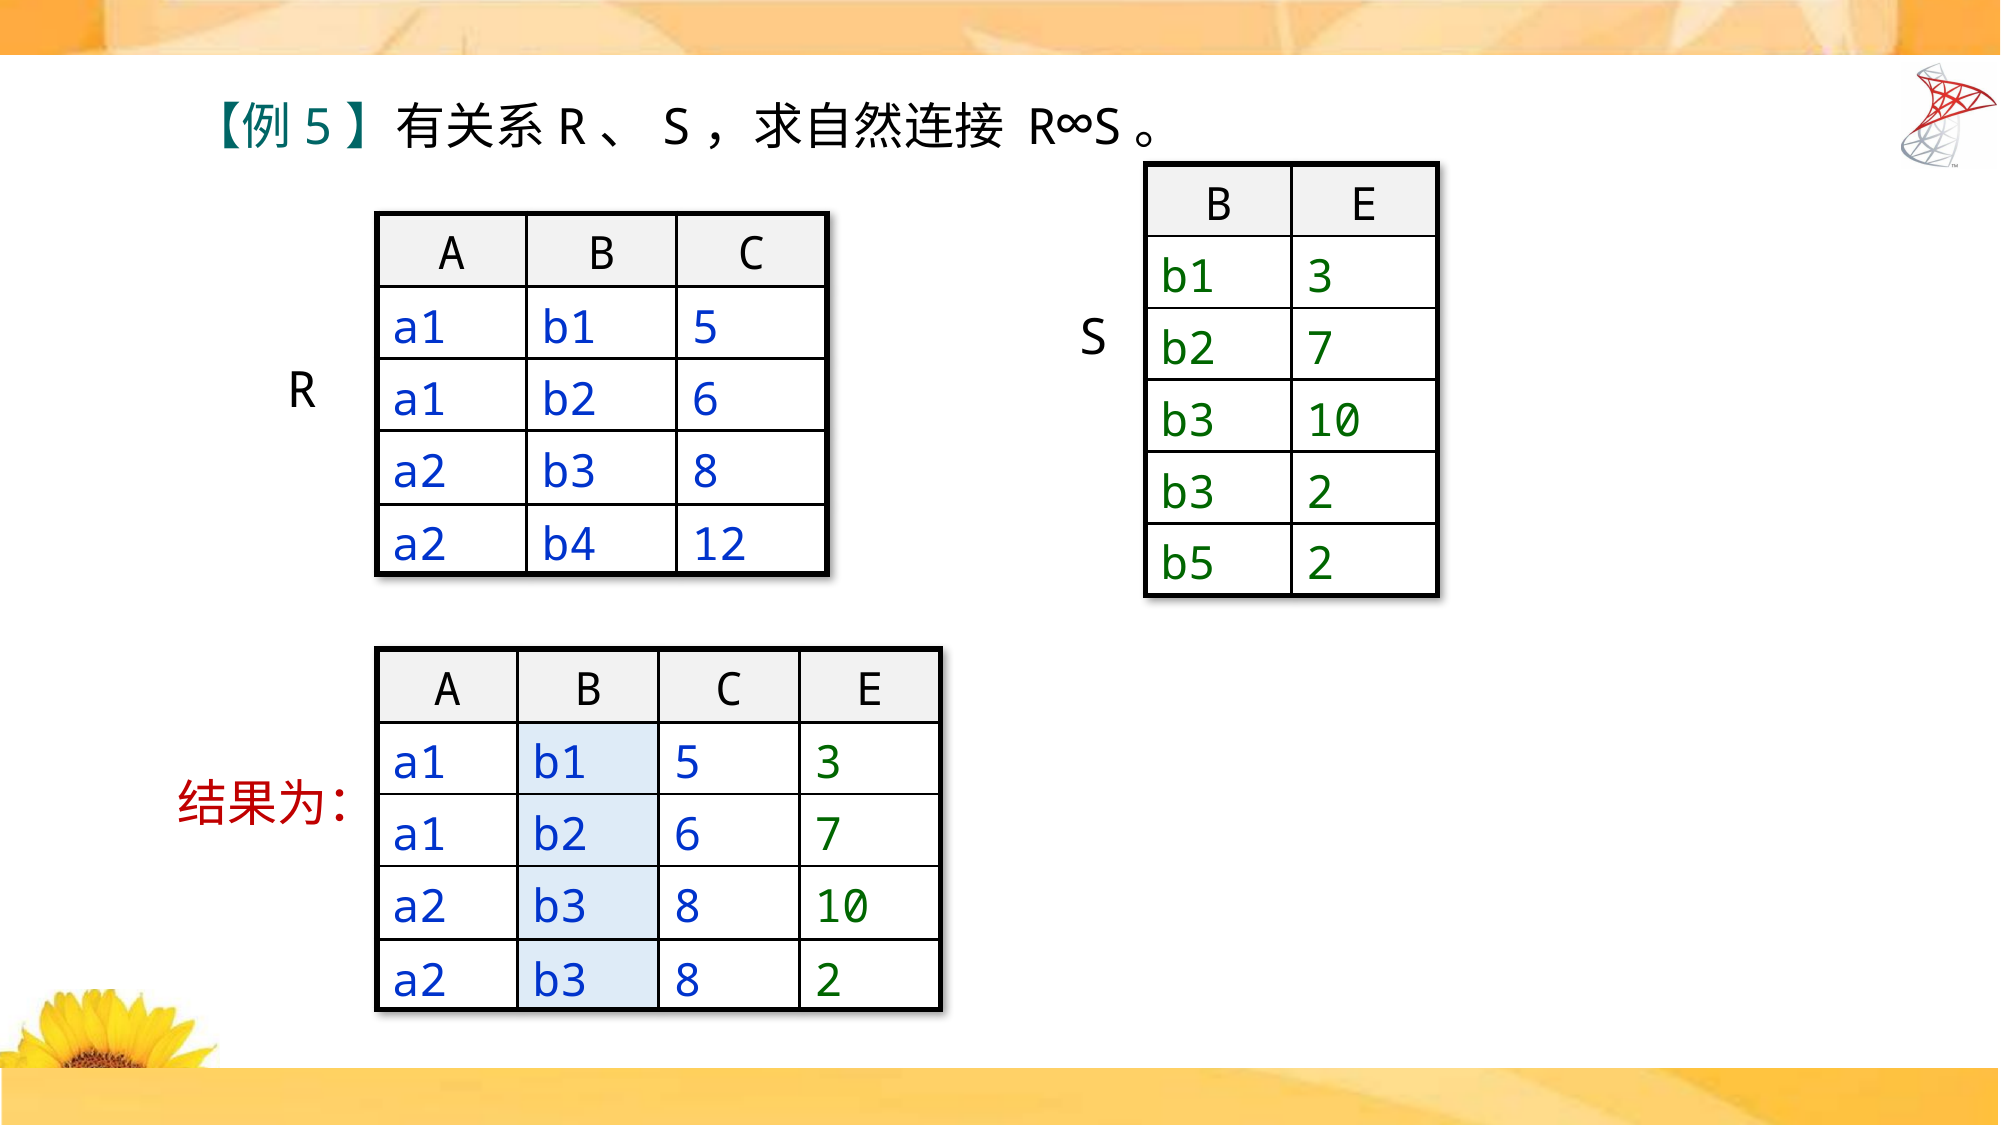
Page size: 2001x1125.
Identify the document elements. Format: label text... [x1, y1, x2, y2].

table_cell 12 [678, 506, 824, 571]
table_cell a1 [380, 288, 525, 357]
table_cell a2 [380, 506, 525, 571]
text_box 结果为： [159, 764, 373, 900]
table_cell 6 [678, 360, 824, 429]
table_cell b3 [519, 941, 657, 1007]
text_box S [1068, 266, 1119, 404]
table_cell b1 [528, 288, 675, 357]
table_cell b5 [1148, 525, 1290, 593]
table_header B [528, 216, 675, 285]
table_cell a2 [380, 867, 516, 938]
table_cell a1 [380, 795, 516, 865]
table_header C [660, 652, 798, 721]
table_header C [678, 216, 824, 285]
table_cell b1 [519, 724, 657, 793]
table_cell 5 [660, 724, 798, 793]
table_cell 2 [1293, 525, 1435, 593]
text_box R [277, 318, 328, 456]
table_cell 3 [1293, 237, 1435, 307]
table_header E [801, 652, 938, 721]
table_cell 2 [801, 941, 938, 1007]
table_cell a2 [380, 941, 516, 1007]
table_cell 10 [1293, 381, 1435, 450]
table_cell b1 [1148, 237, 1290, 307]
table_cell 8 [660, 867, 798, 938]
table_cell b3 [1148, 381, 1290, 450]
table_cell 8 [678, 432, 824, 503]
table_cell b3 [528, 432, 675, 503]
table_cell 3 [801, 724, 938, 793]
table_header B [519, 652, 657, 721]
picture [0, 989, 1998, 1125]
text_box 【例5】有关系R、S，求自然连接 R∞S。 [177, 78, 1229, 164]
table_cell b2 [528, 360, 675, 429]
table_cell b2 [519, 795, 657, 865]
table_cell 5 [678, 288, 824, 357]
table_cell a1 [380, 360, 525, 429]
table_cell a2 [380, 432, 525, 503]
table_cell 7 [801, 795, 938, 865]
table_cell b3 [1148, 453, 1290, 522]
table_header A [380, 652, 516, 721]
table_cell 7 [1293, 309, 1435, 378]
table_cell 2 [1293, 453, 1435, 522]
picture [0, 0, 2001, 55]
table_cell 6 [660, 795, 798, 865]
table_cell b3 [519, 867, 657, 938]
table_cell b4 [528, 506, 675, 571]
table_cell 10 [801, 867, 938, 938]
table_header B [1148, 167, 1290, 235]
table_cell b2 [1148, 309, 1290, 378]
picture [1901, 62, 1997, 169]
table_header A [380, 216, 525, 285]
table_cell 8 [660, 941, 798, 1007]
table_cell a1 [380, 724, 516, 793]
table_header E [1293, 167, 1435, 235]
